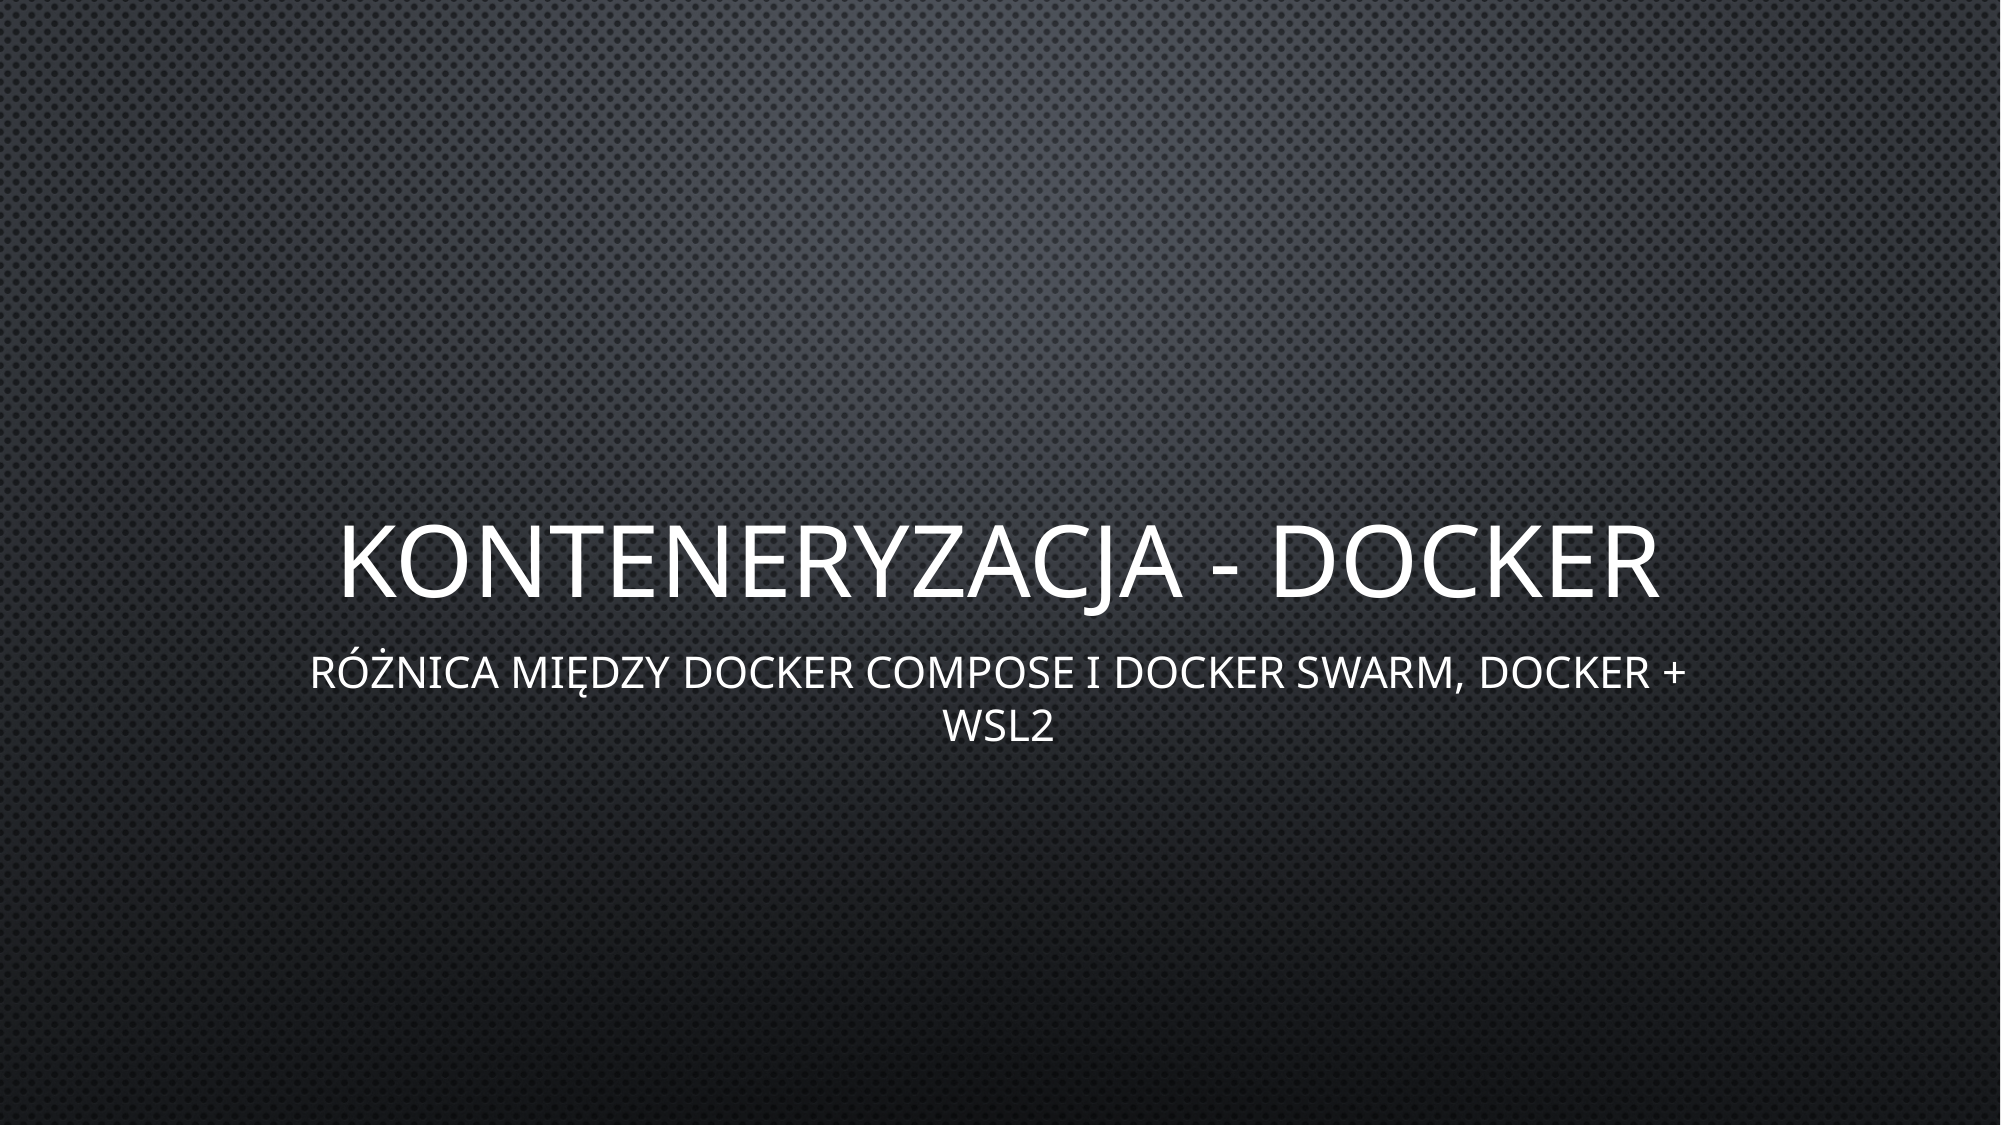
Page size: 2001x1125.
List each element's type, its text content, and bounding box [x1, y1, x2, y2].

subtitle Różnica między docker compose i docker swarm, docker + wsl2 [287, 637, 1711, 950]
title Konteneryzacja - Docker [287, 99, 1711, 625]
